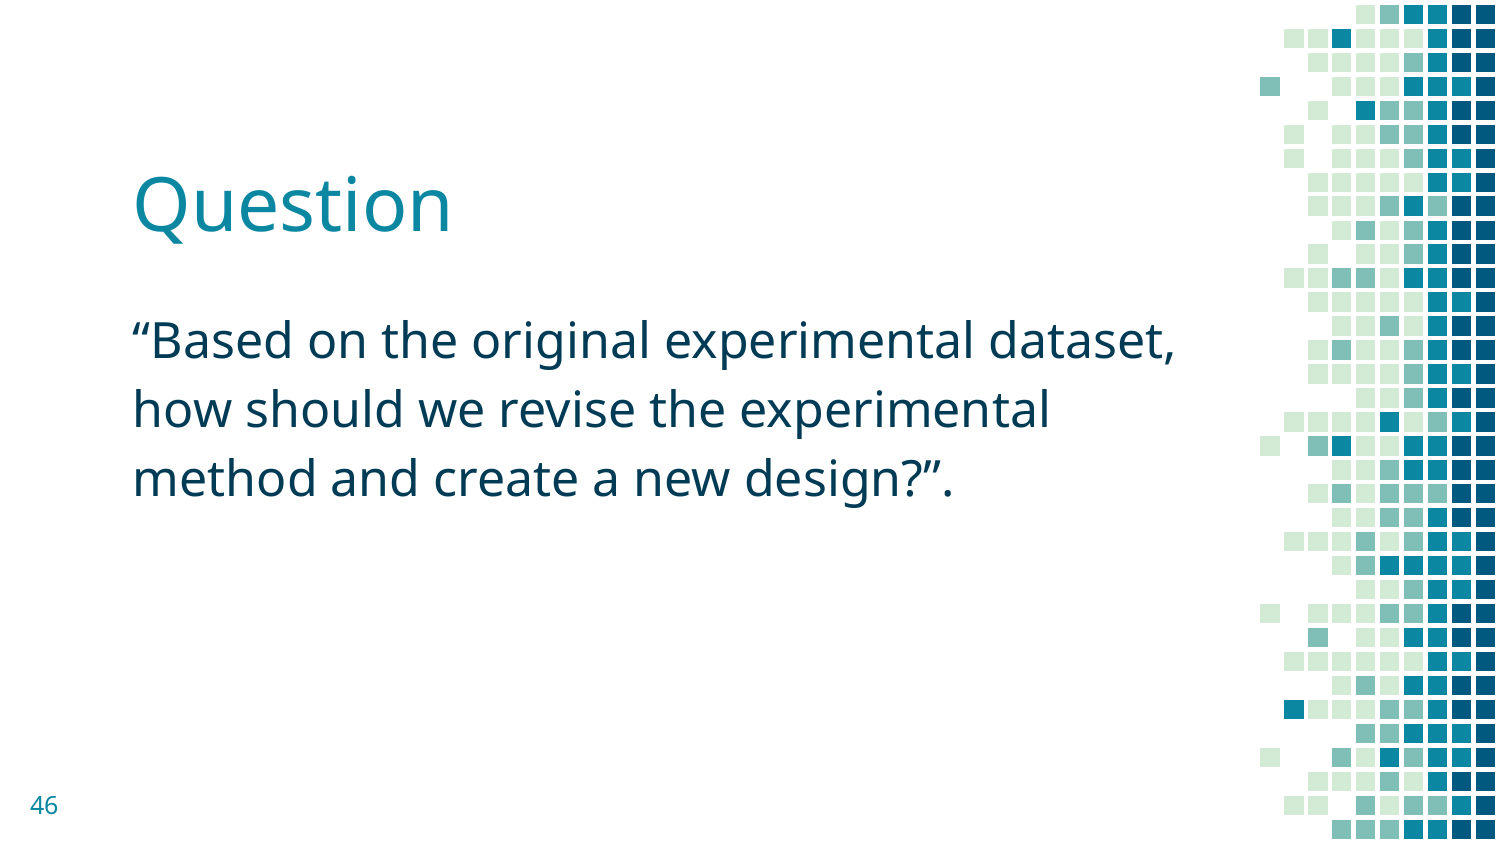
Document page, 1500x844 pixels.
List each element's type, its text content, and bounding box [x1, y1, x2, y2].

title Question [117, 121, 1227, 262]
list “Based on the original experimental dataset, how should we revise the experimental method and create a new design?”. [117, 284, 1227, 774]
slide_number 46 [15, 774, 105, 839]
